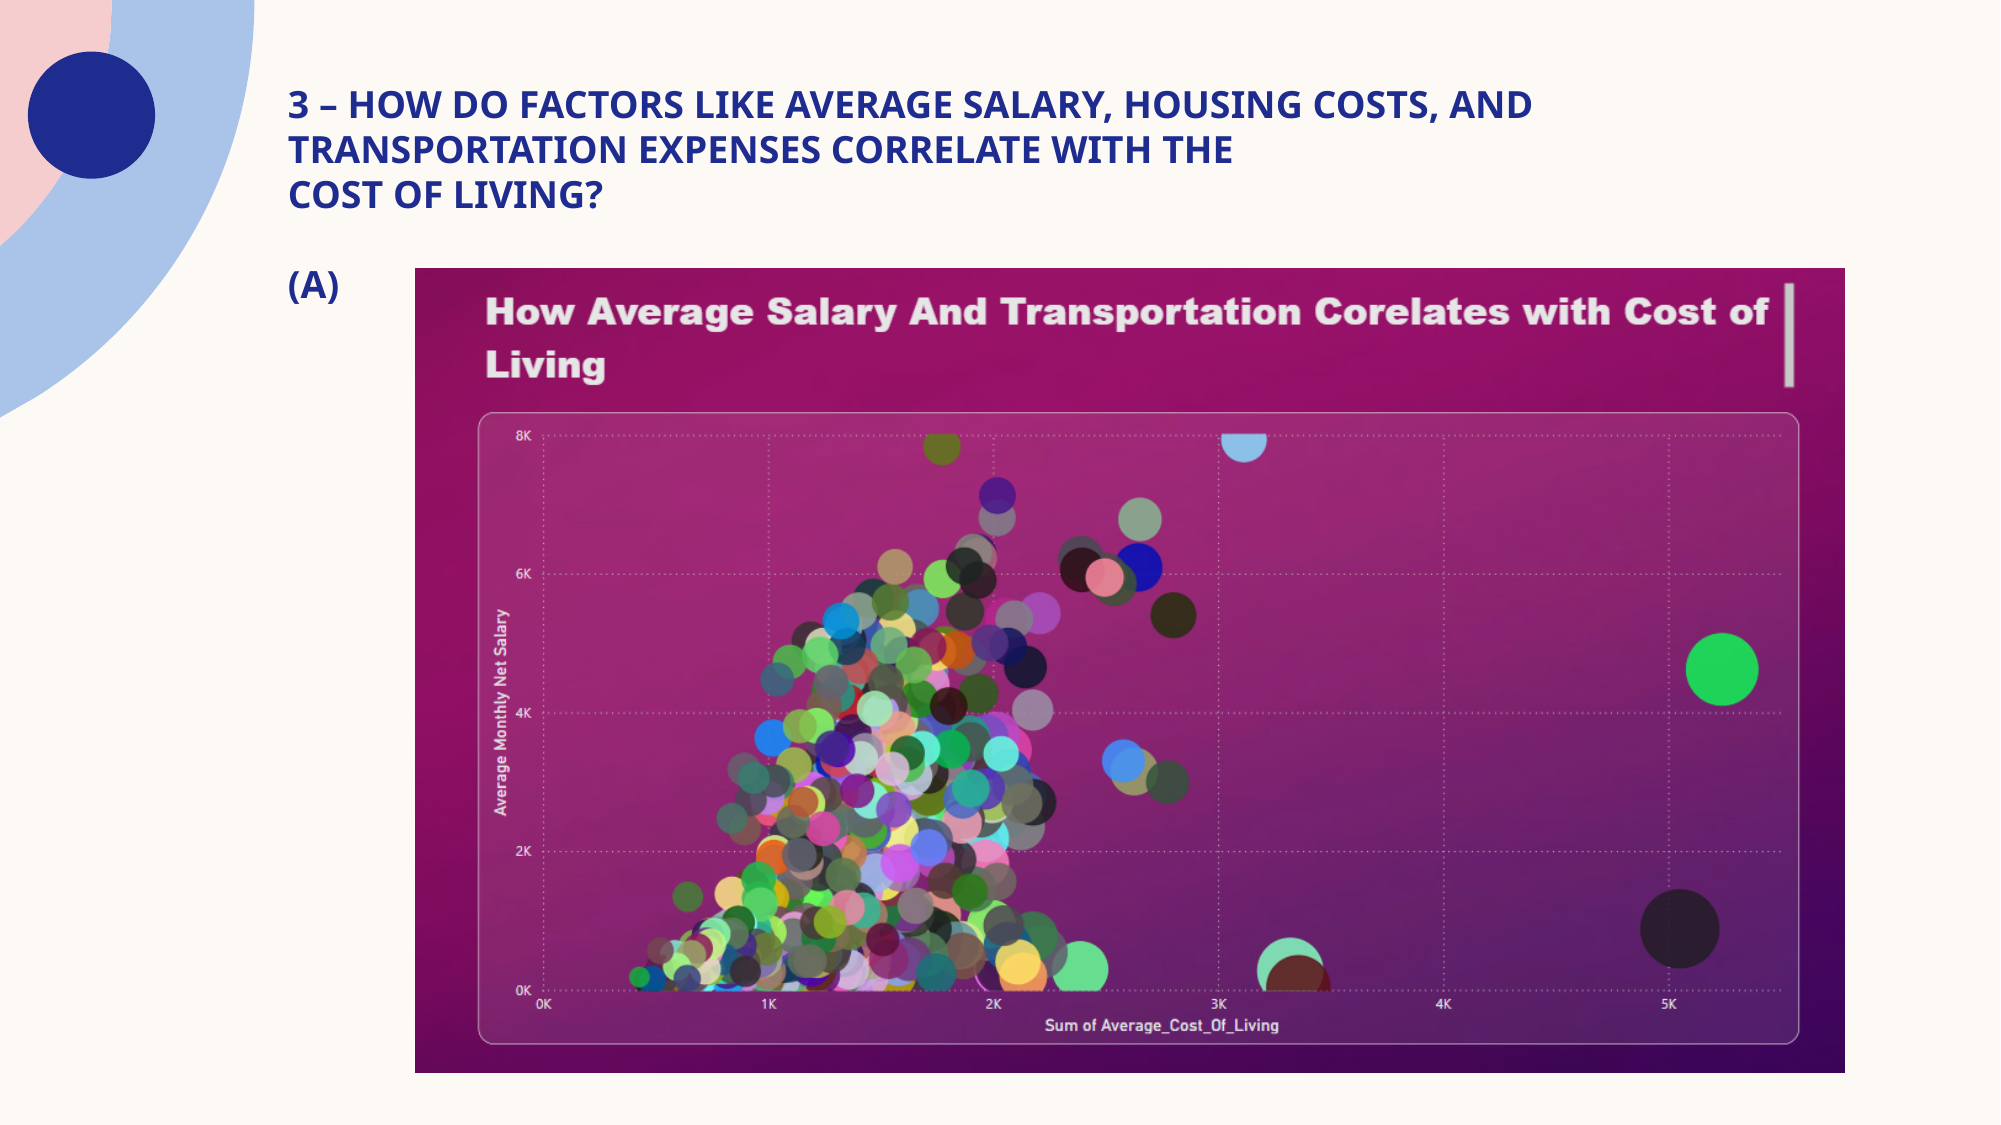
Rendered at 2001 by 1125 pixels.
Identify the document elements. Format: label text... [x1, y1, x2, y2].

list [415, 268, 1845, 1073]
title 3 – How do factors like average salary, housing costs, and transportation expenses correlate with the cost of living? (A) [272, 162, 1790, 306]
